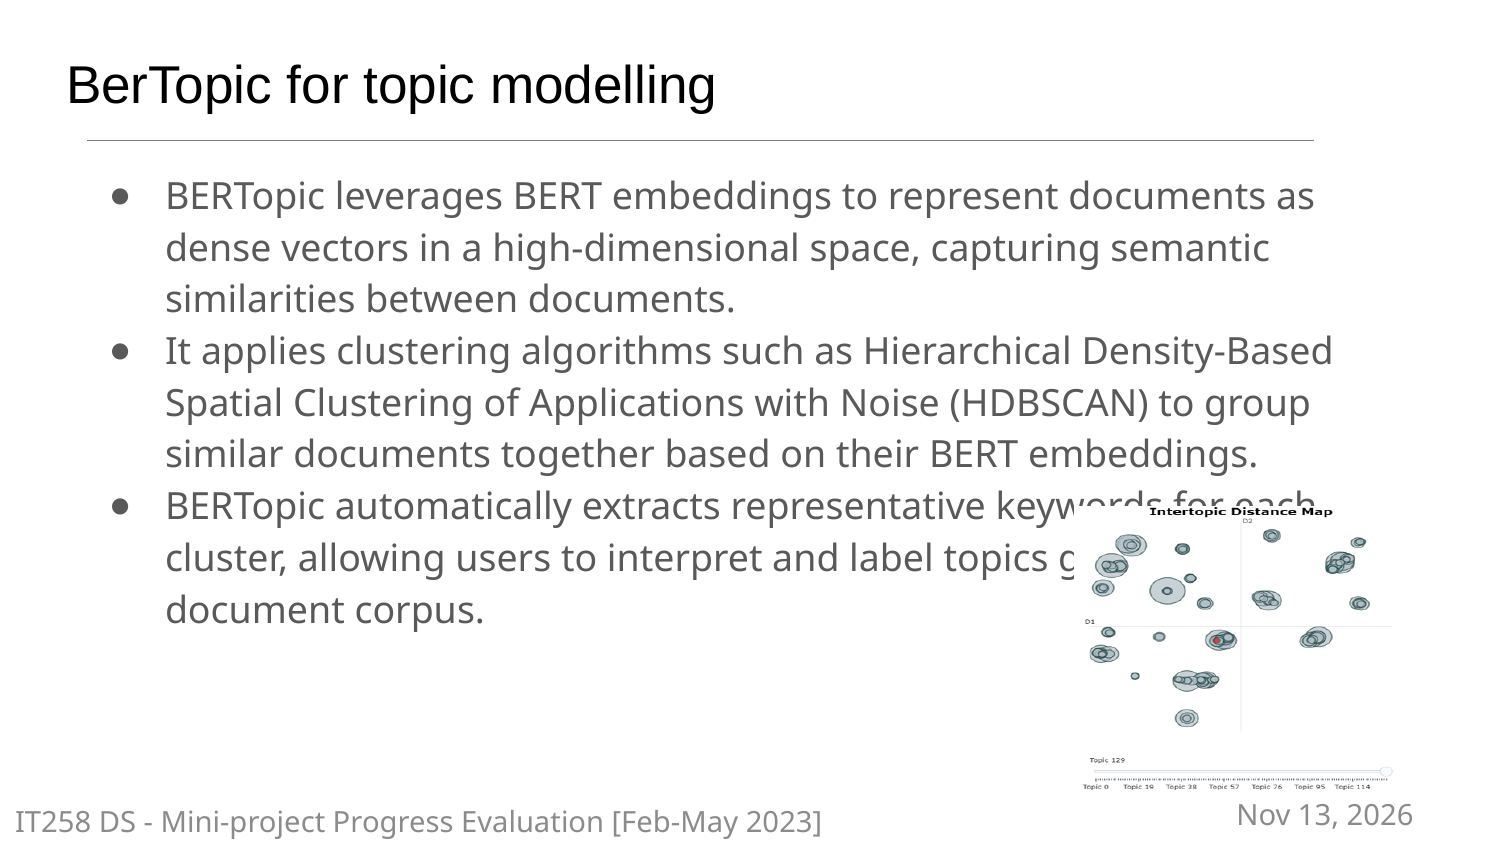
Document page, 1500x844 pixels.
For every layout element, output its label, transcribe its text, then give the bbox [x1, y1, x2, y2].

picture [1074, 506, 1405, 798]
slide_number 27-Mar-24 [1149, 797, 1500, 835]
list BERTopic leverages BERT embeddings to represent documents as dense vectors in a high-dimensional space, capturing semantic similarities between documents. It applies clustering algorithms such as Hierarchical Density-Based Spatial Clustering of Applications with Noise (HDBSCAN) to group similar documents together based on their BERT embeddings. BERTopic automatically extracts representative keywords for each cluster, allowing users to interpret and label topics generated from the document corpus. [75, 150, 1425, 758]
footer IT258 DS - Mini-project Progress Evaluation [Feb-May 2023] [0, 797, 963, 844]
title BerTopic for topic modelling [51, 35, 1449, 130]
